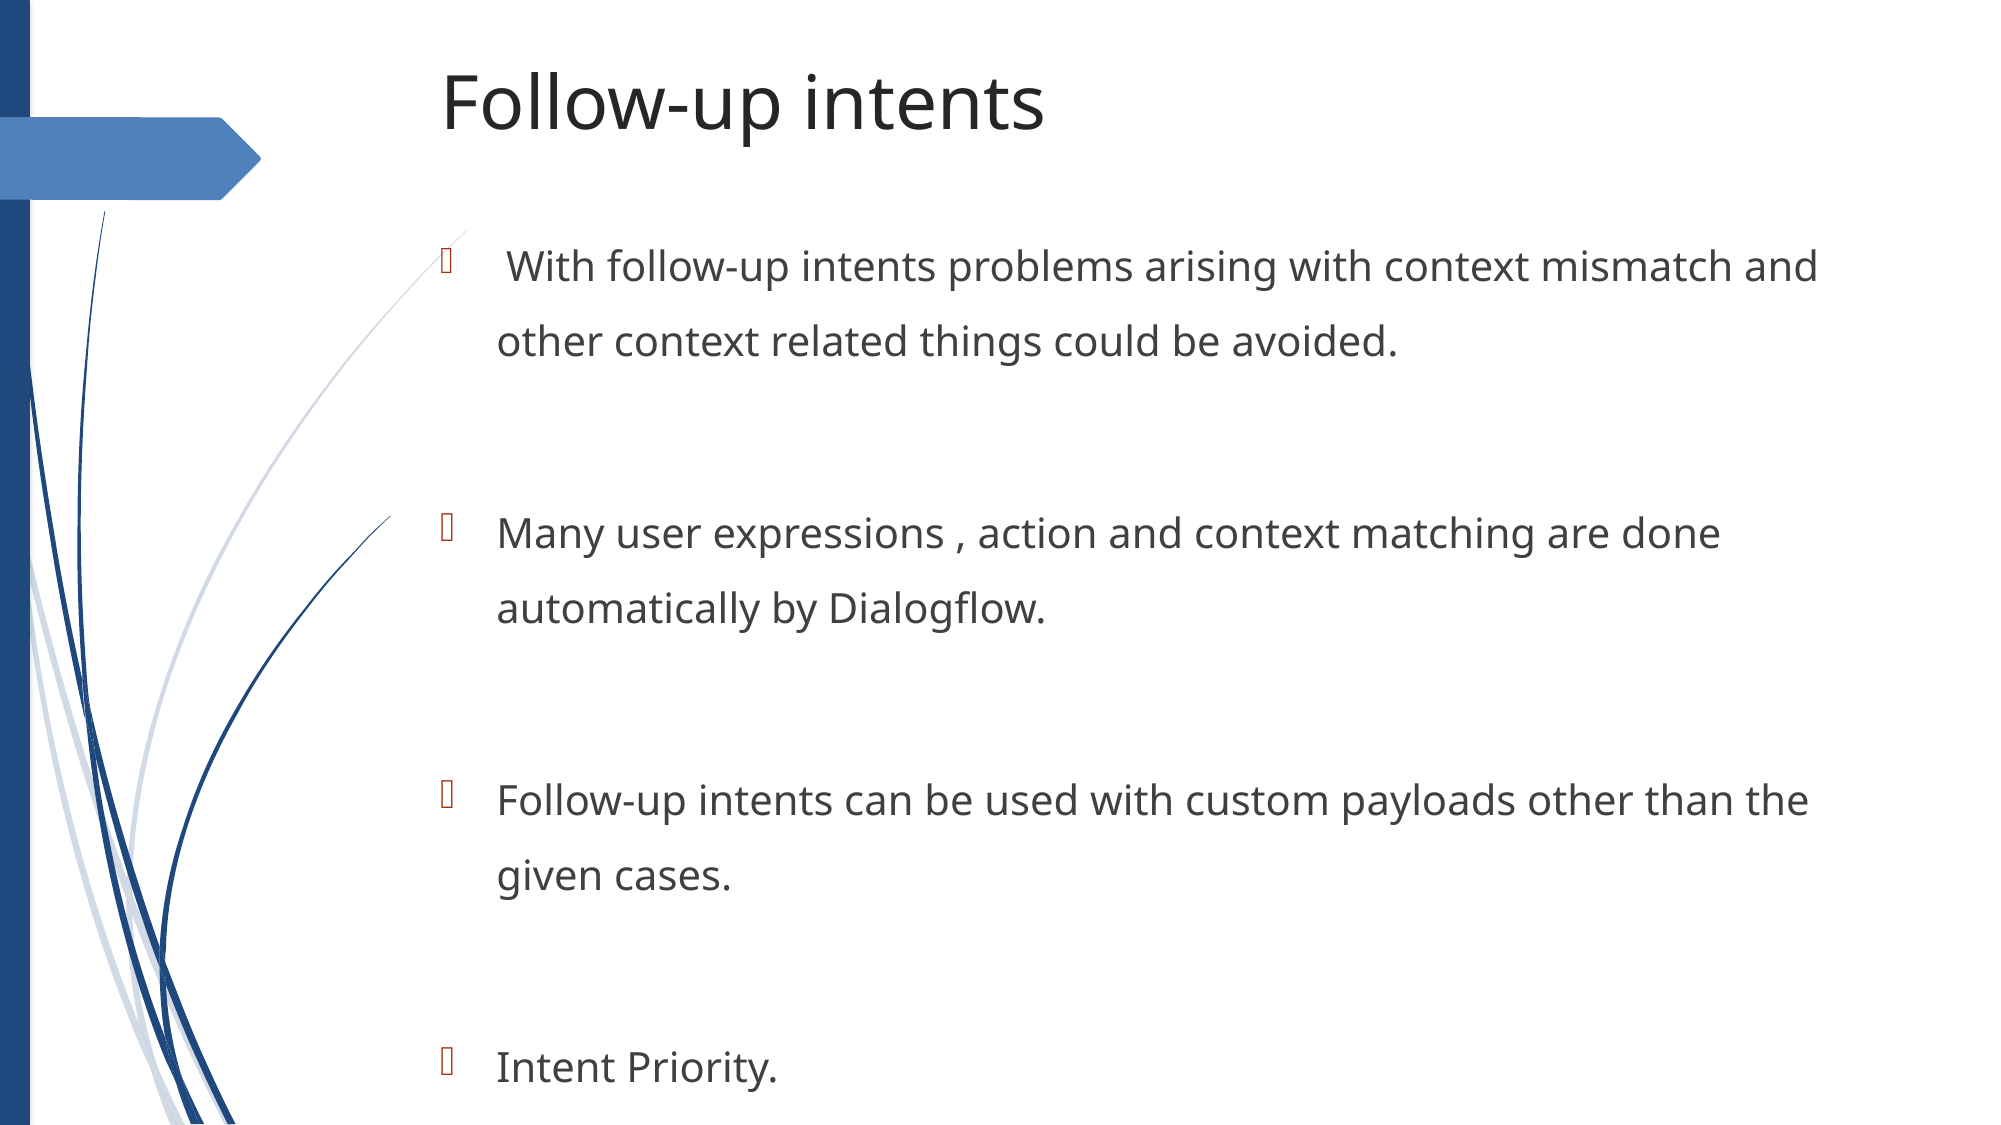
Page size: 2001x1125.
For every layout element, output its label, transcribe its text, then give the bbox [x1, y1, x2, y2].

text_box Follow-up intents [425, 47, 1888, 207]
text_box With follow-up intents problems arising with context mismatch and other context related things could be avoided. Many user expressions , action and context matching are done automatically by Dialogflow. Follow-up intents can be used with custom payloads other than the given cases. Intent Priority. [425, 207, 1888, 1125]
